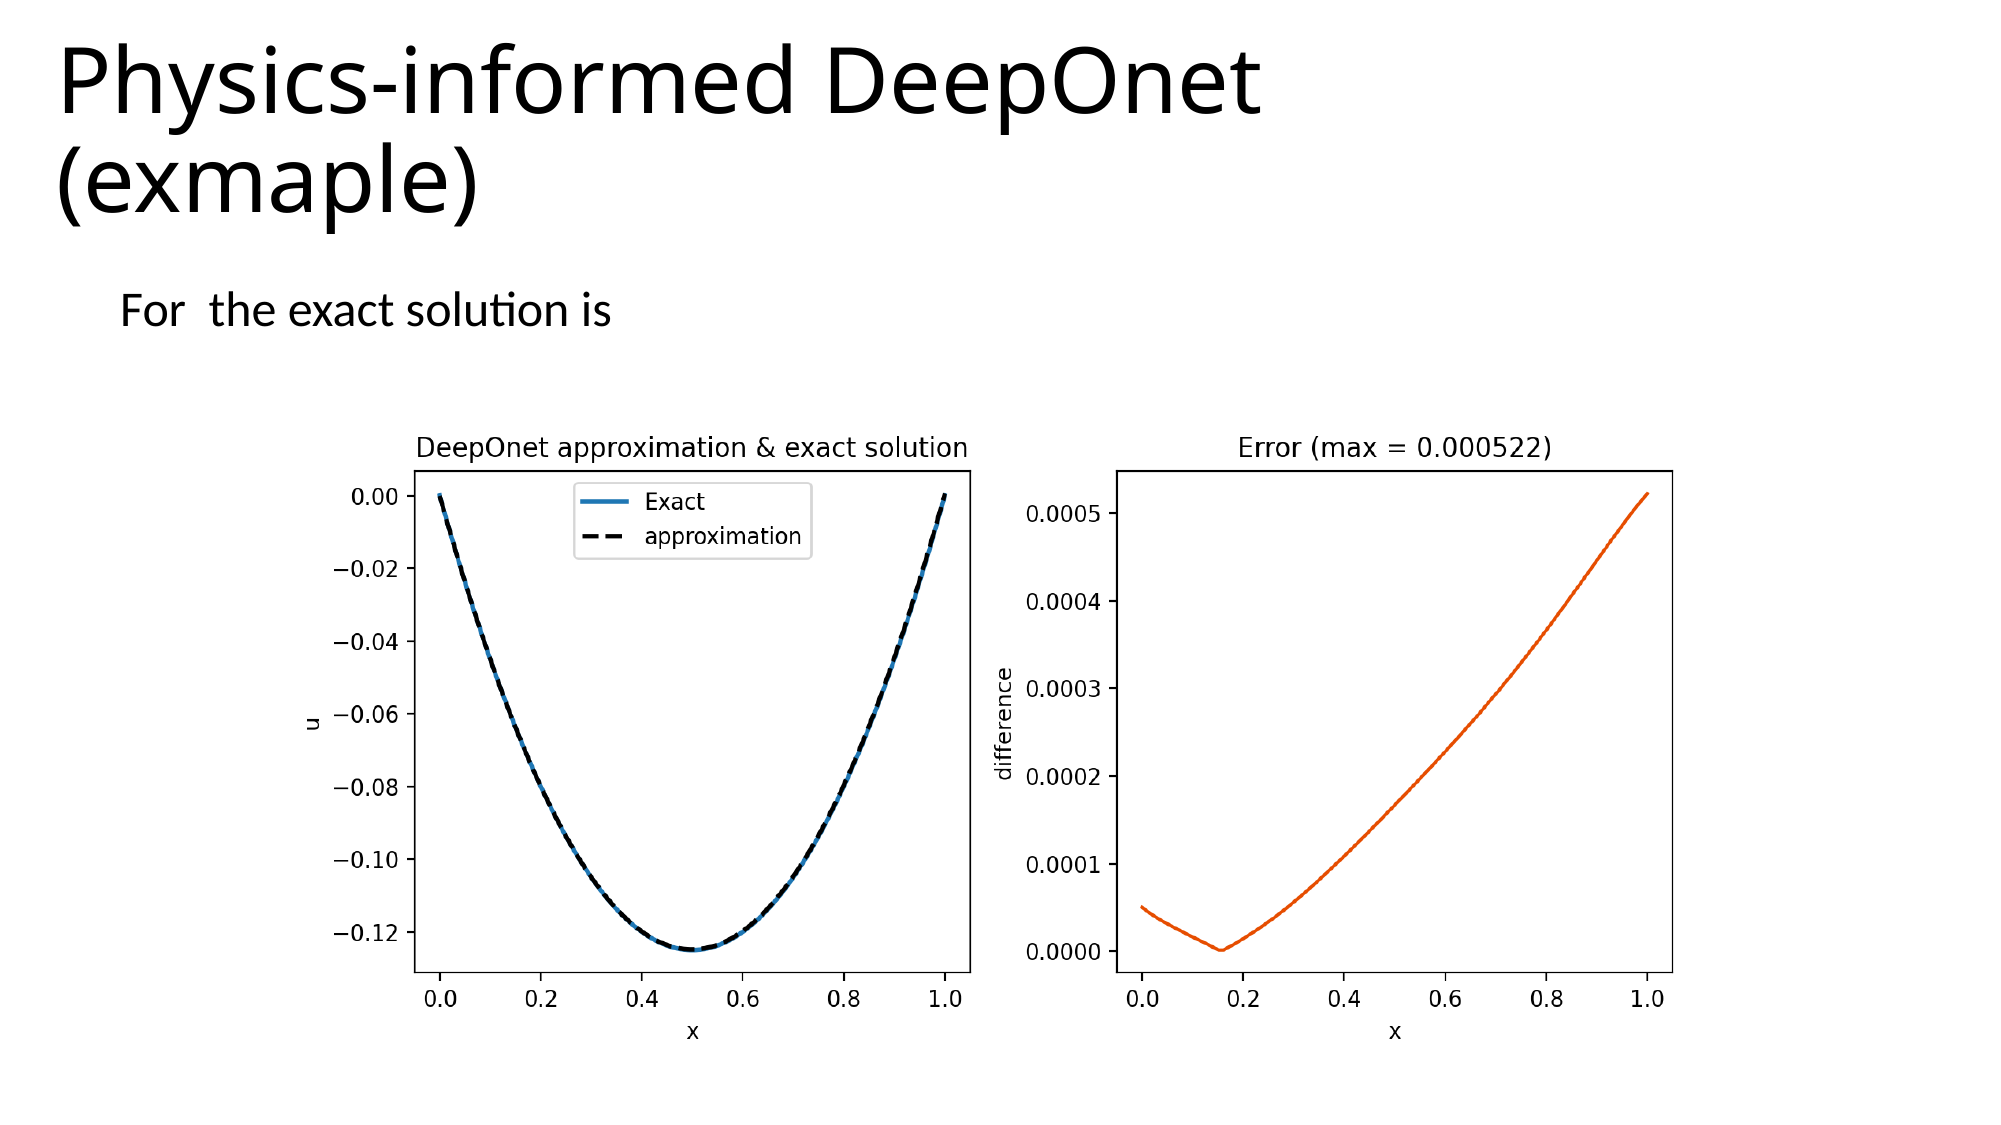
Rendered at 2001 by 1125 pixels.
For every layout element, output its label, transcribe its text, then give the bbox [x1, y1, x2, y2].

title Physics-informed DeepOnet (exmaple) [41, 24, 1617, 243]
picture [285, 419, 1687, 1060]
